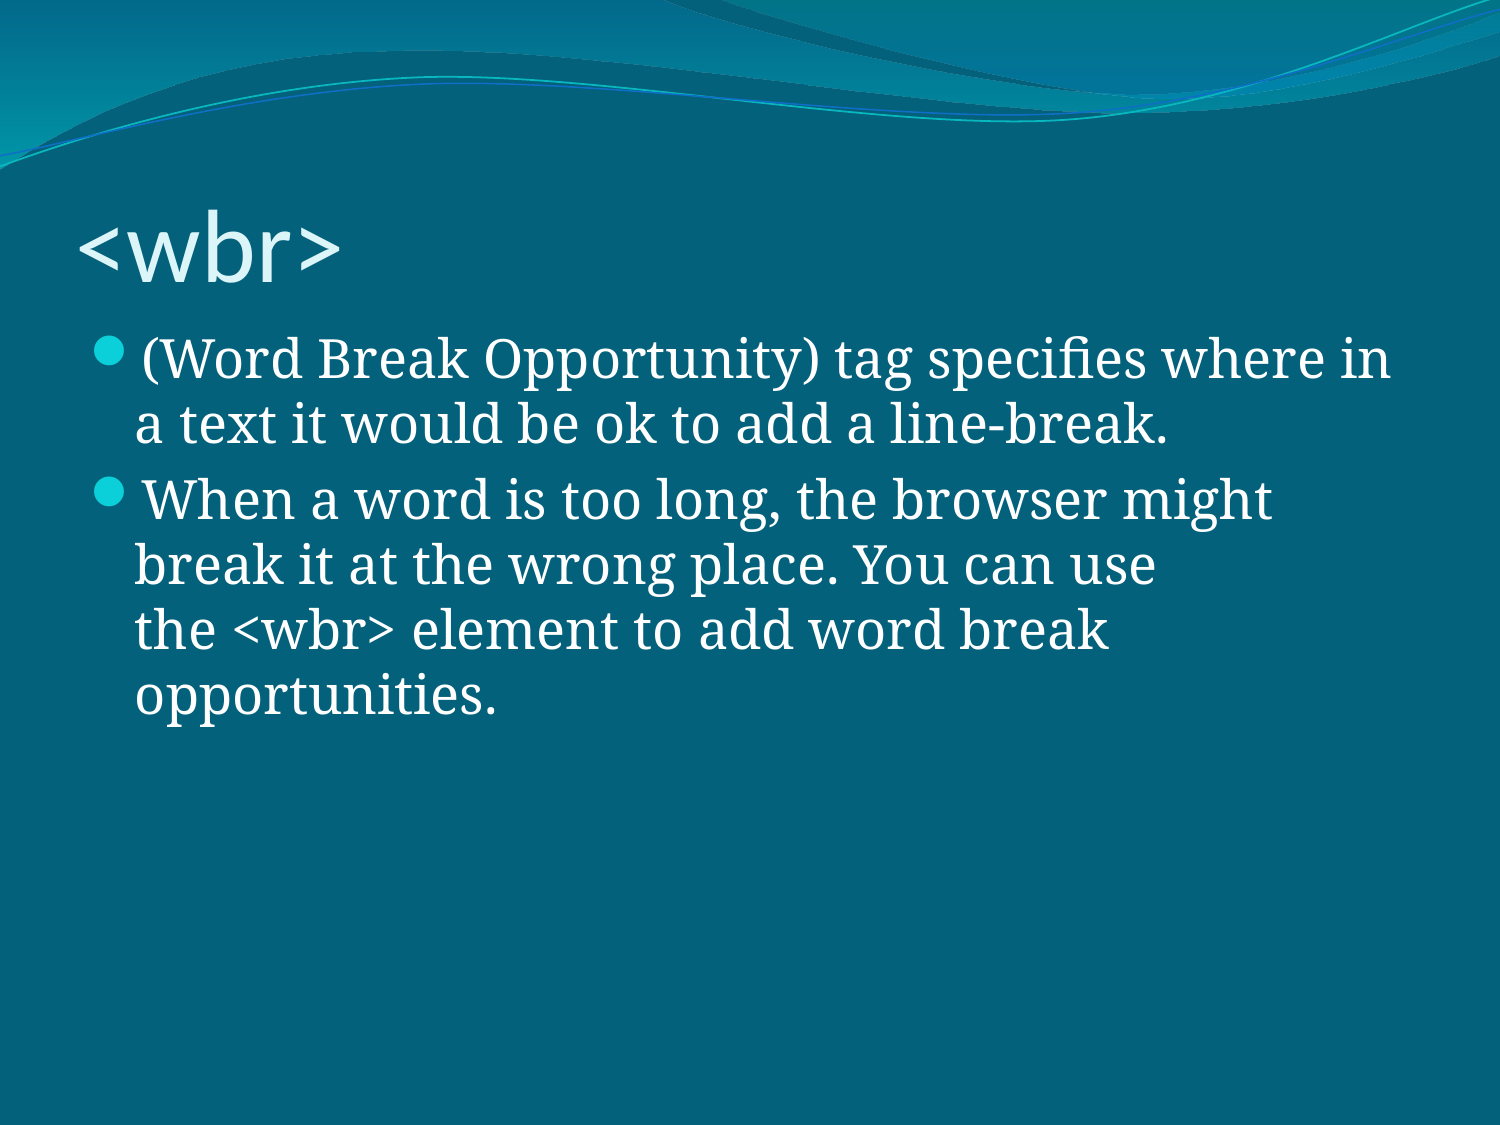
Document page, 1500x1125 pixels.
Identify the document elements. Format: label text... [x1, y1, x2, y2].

list (Word Break Opportunity) tag specifies where in a text it would be ok to add a line-break. When a word is too long, the browser might break it at the wrong place. You can use the <wbr> element to add word break opportunities. [75, 317, 1425, 1038]
title <wbr> [75, 115, 1425, 303]
